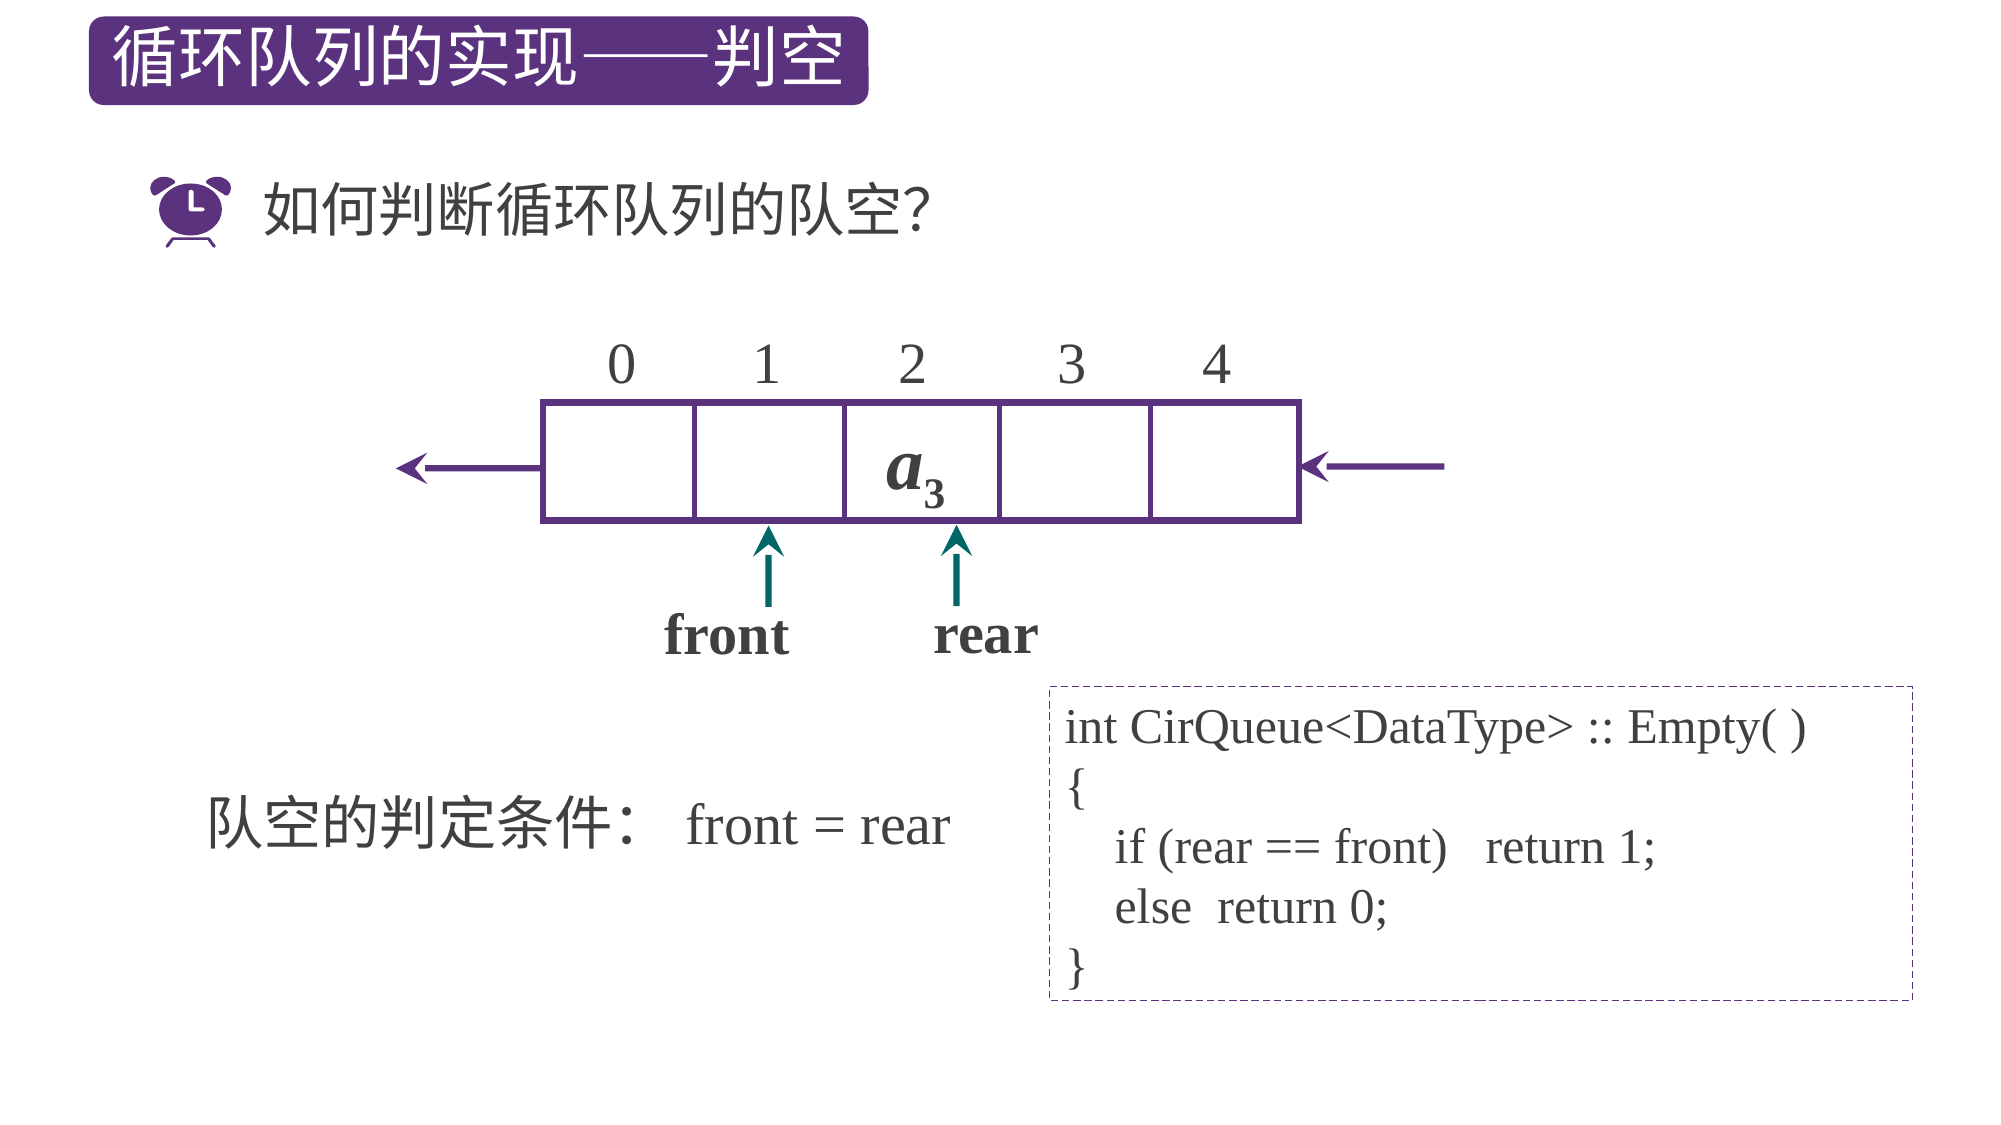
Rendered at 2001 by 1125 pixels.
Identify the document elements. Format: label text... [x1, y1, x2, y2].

text_box 队空的判定条件：front = rear [190, 778, 1049, 864]
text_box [150, 165, 1000, 252]
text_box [918, 524, 1089, 673]
text_box [87, 17, 863, 107]
text_box int CirQueue<DataType> :: Empty( ) { if (rear == front) return 1; else return 0; } [1049, 686, 1913, 1001]
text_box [543, 402, 1300, 521]
text_box 循环队列的实现——判空 [97, 7, 872, 103]
text_box [1302, 456, 1319, 477]
text_box 0 1 2 3 4 [593, 318, 1291, 399]
text_box [395, 458, 417, 479]
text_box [649, 525, 820, 674]
